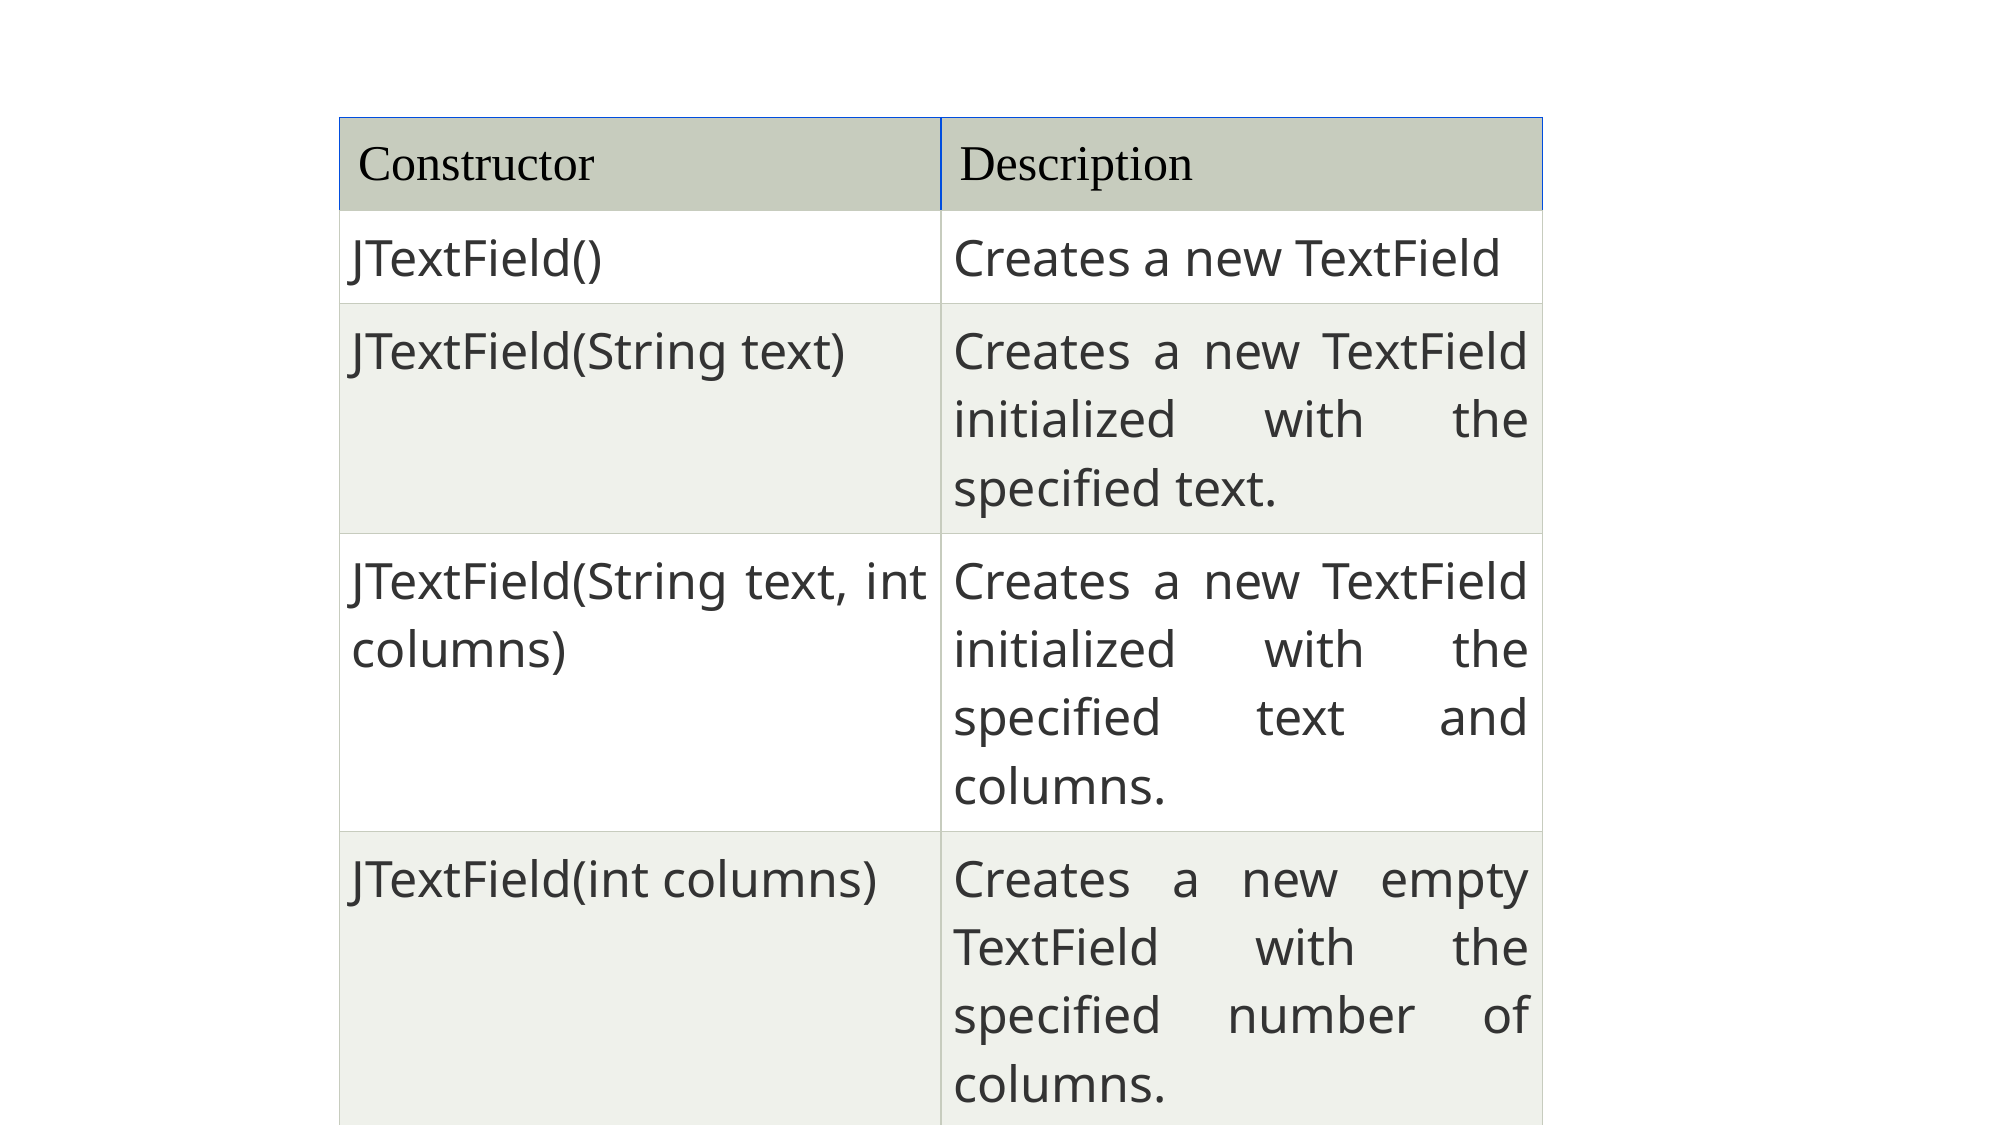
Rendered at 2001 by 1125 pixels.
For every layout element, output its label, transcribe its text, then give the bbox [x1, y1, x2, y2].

table_header Constructor [340, 118, 940, 210]
table_cell Creates a new TextField initialized with the specified text. [942, 304, 1542, 533]
table_cell JTextField() [340, 211, 940, 303]
table_header Description [942, 118, 1542, 210]
table_cell Creates a new TextField initialized with the specified text and columns. [942, 534, 1542, 831]
table_cell Creates a new empty TextField with the specified number of columns. [942, 832, 1542, 1125]
table_cell Creates a new TextField [942, 211, 1542, 303]
table_cell JTextField(int columns) [340, 832, 940, 1125]
table_cell JTextField(String text, int columns) [340, 534, 940, 831]
table_cell JTextField(String text) [340, 304, 940, 533]
